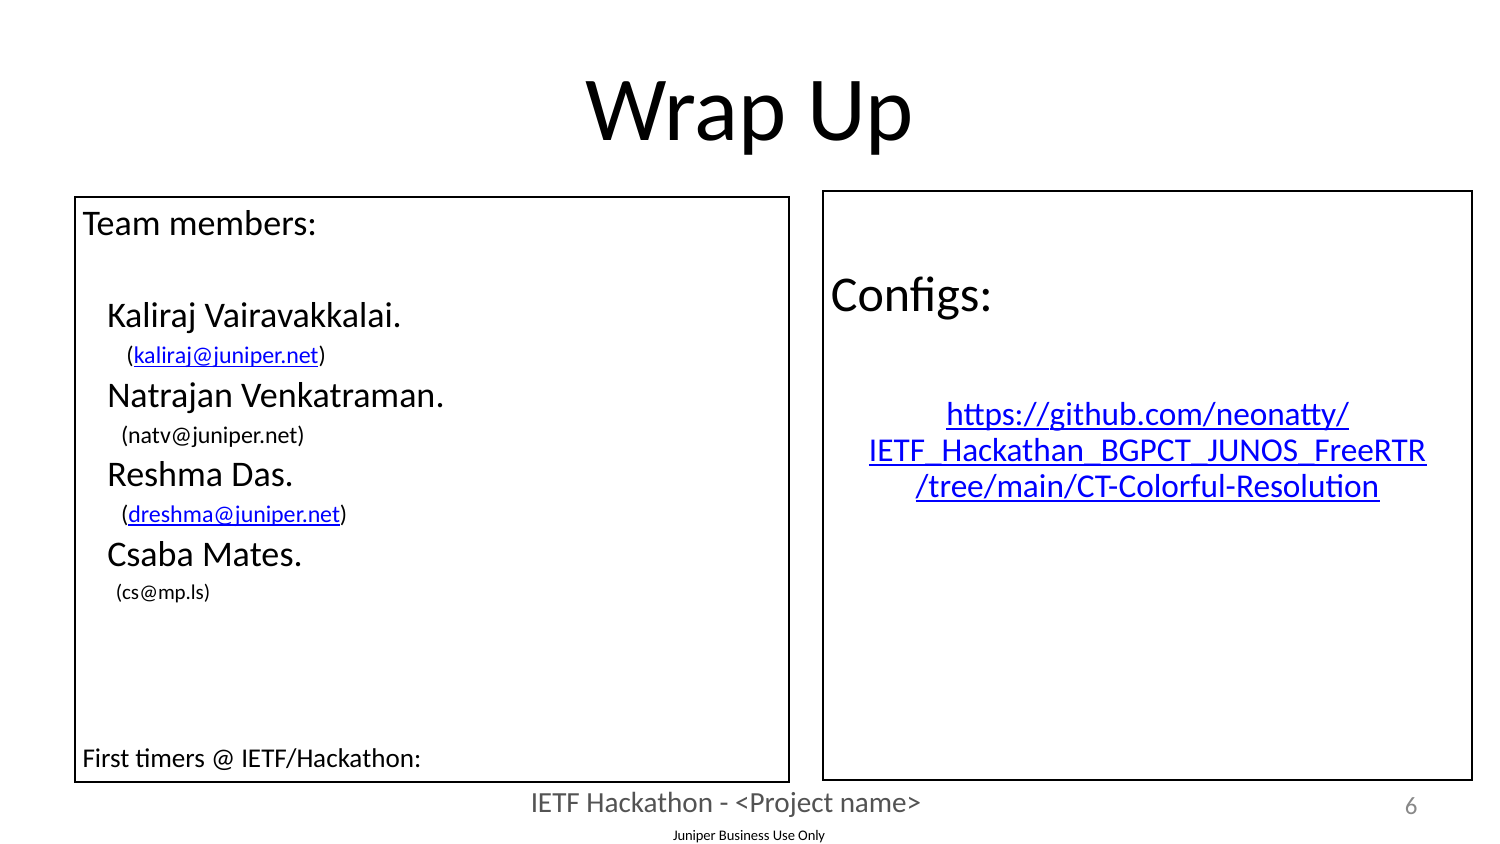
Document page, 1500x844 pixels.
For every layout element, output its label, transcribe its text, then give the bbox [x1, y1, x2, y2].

list Team members: Kaliraj Vairavakkalai. (kaliraj@juniper.net) Natrajan Venkatraman. (natv@juniper.net) Reshma Das. (dreshma@juniper.net) Csaba Mates. (cs@mp.ls) First timers @ IETF/Hackathon: [74, 196, 790, 783]
title Wrap Up [74, 33, 1426, 175]
slide_number 6 [1394, 781, 1426, 828]
text_box Configs: https://github.com/neonatty/IETF_Hackathan_BGPCT_JUNOS_FreeRTR/tree/main/CT-Colorful-Resolution [823, 190, 1473, 780]
